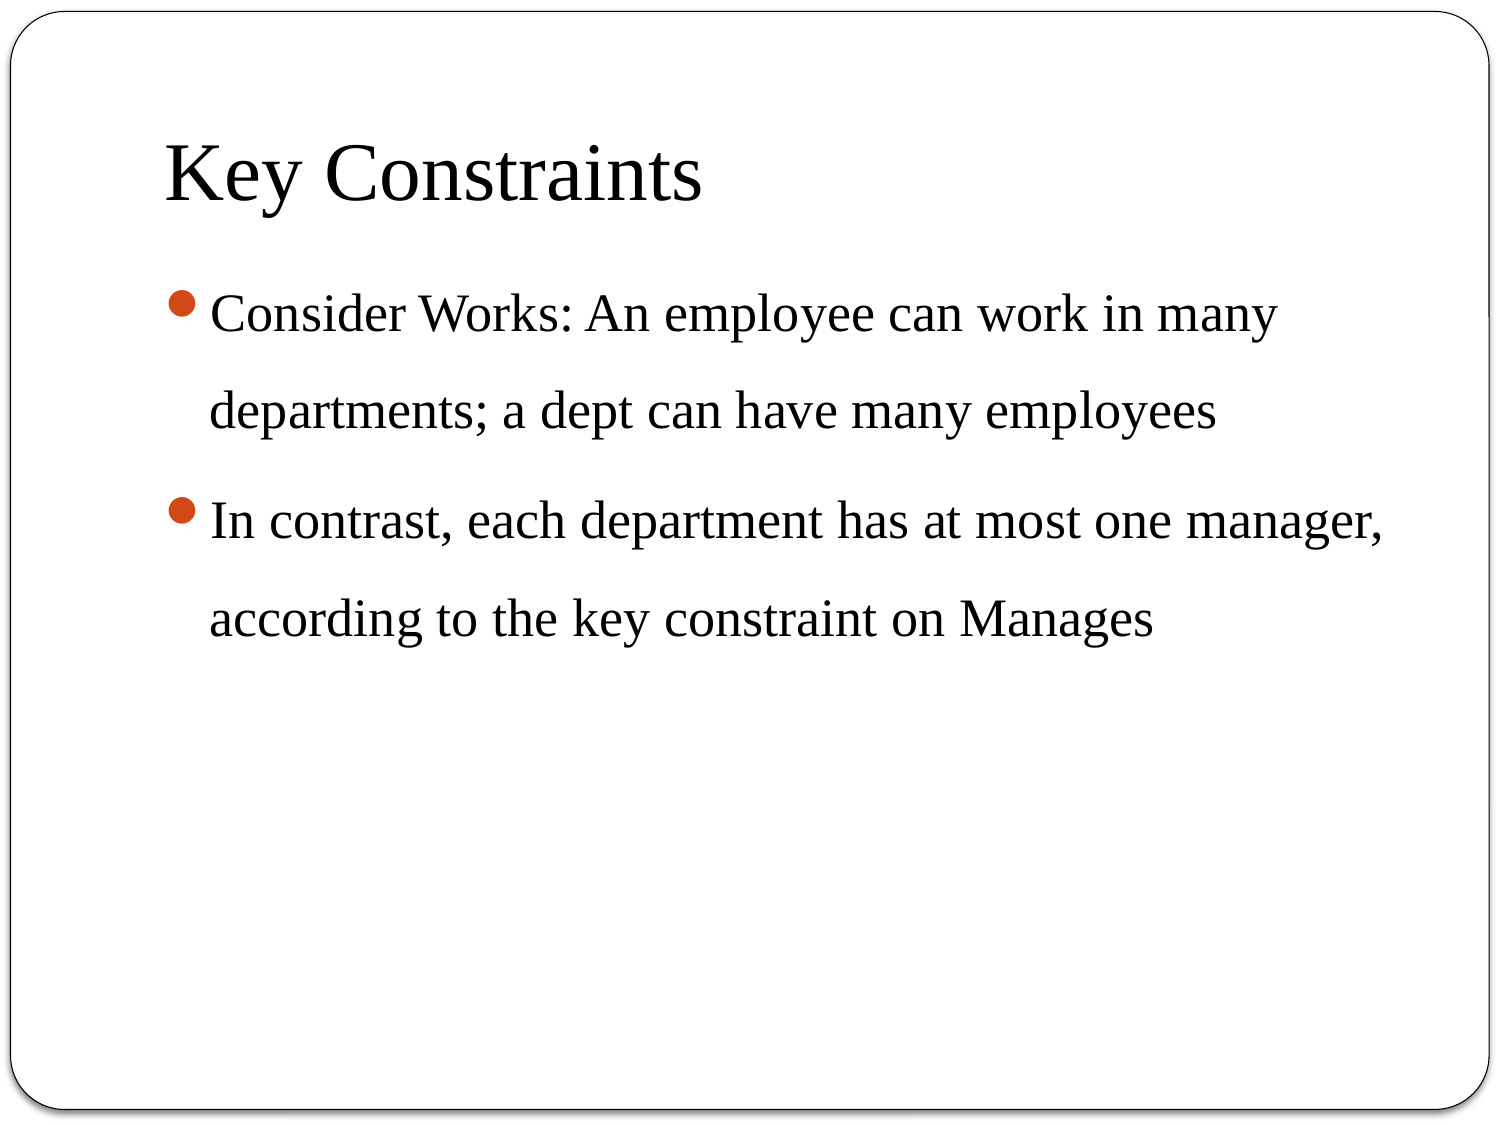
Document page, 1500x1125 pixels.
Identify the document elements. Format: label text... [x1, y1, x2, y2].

list Consider Works: An employee can work in many departments; a dept can have many employees In contrast, each department has at most one manager, according to the key constraint on Manages [150, 237, 1425, 988]
title Key Constraints [150, 45, 1425, 233]
